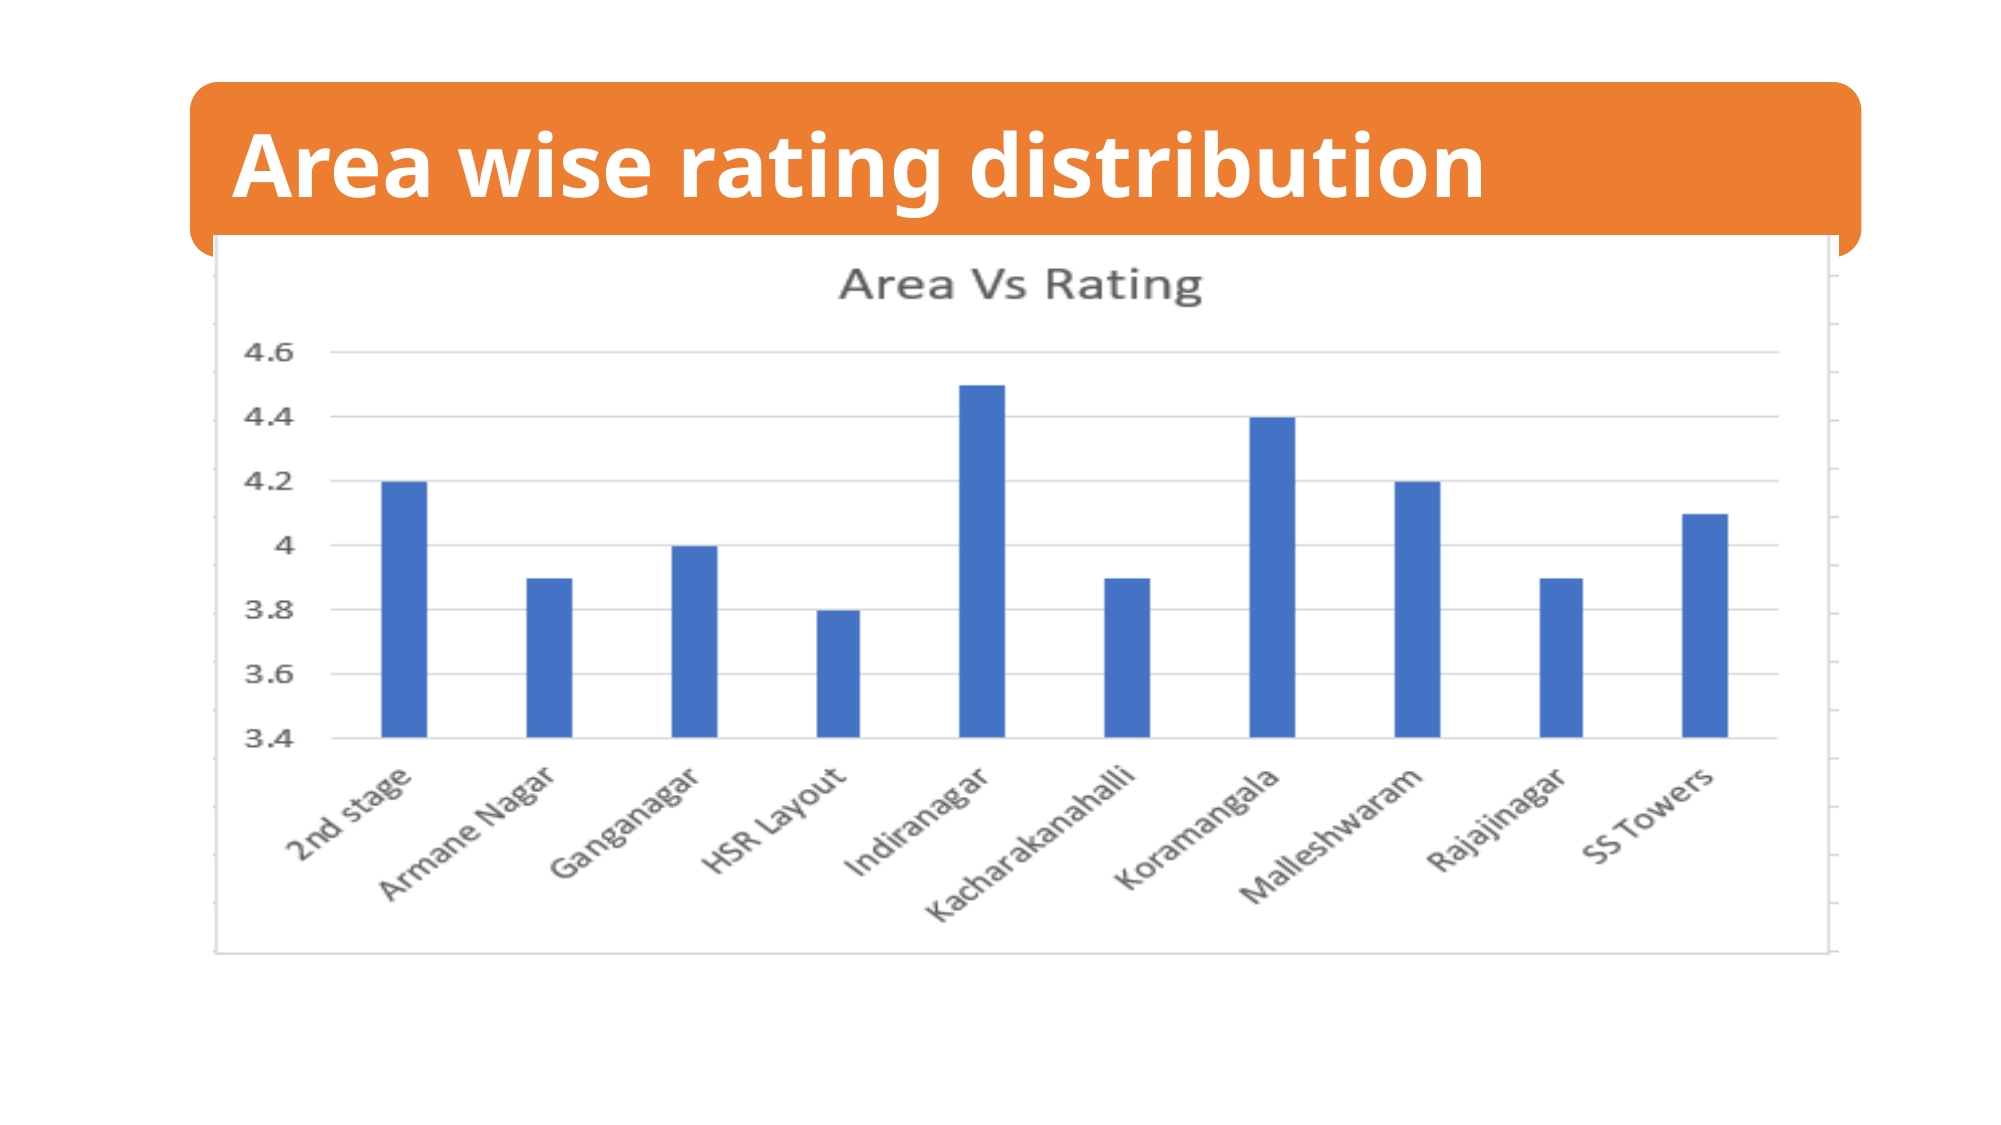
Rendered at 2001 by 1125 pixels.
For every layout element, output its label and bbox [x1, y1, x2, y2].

picture [213, 235, 1839, 955]
text_box [188, 79, 1863, 260]
